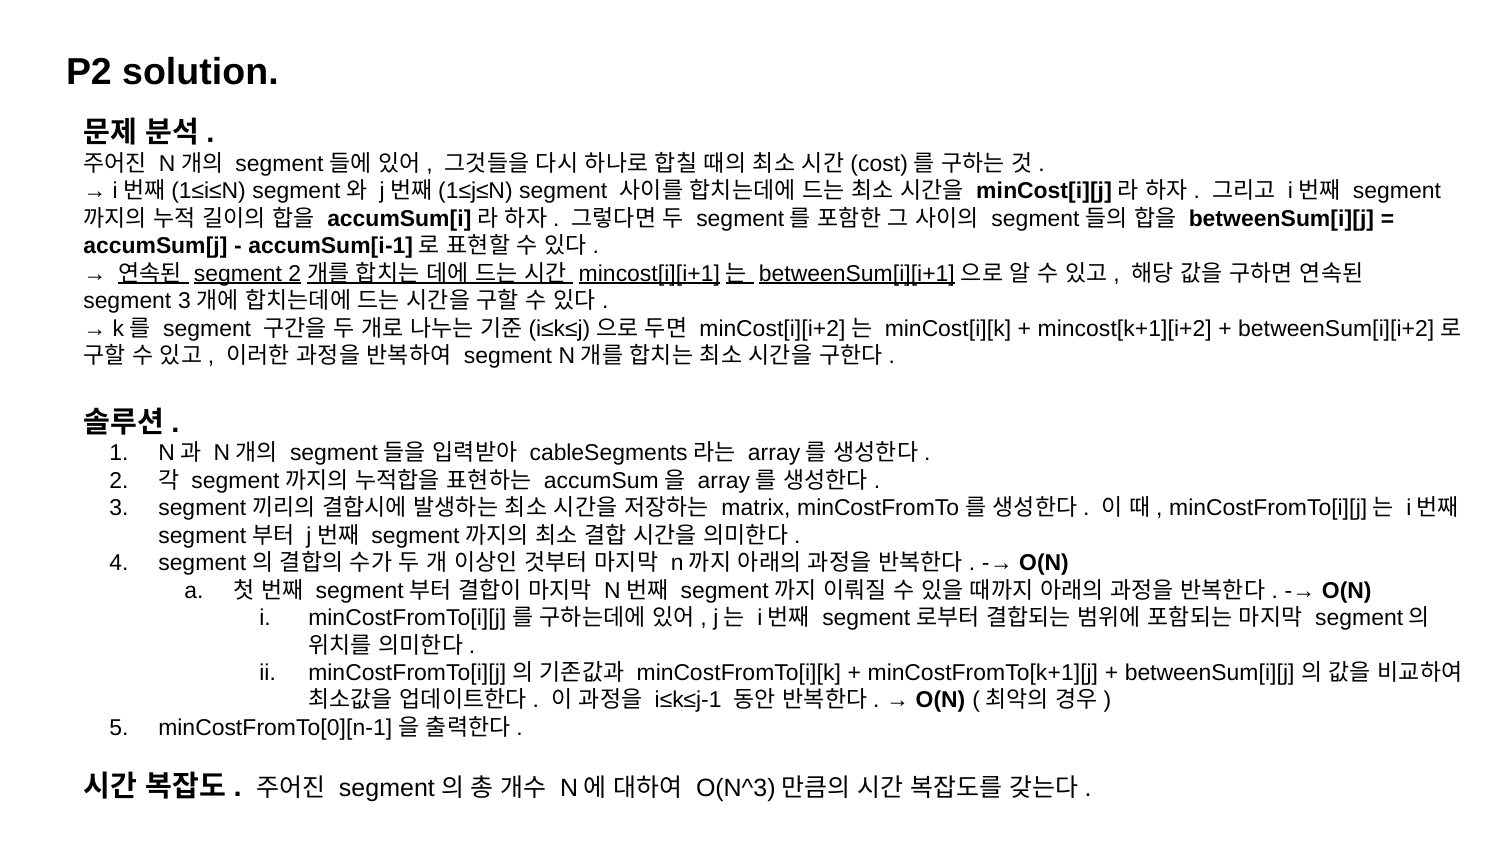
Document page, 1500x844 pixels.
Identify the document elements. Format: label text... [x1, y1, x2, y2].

text_box P2 solution. [51, 32, 765, 108]
text_box 문제 분석. 주어진 N개의 segment들에 있어, 그것들을 다시 하나로 합칠 때의 최소 시간(cost)를 구하는 것. → i번째(1≤i≤N) segment와 j번째(1≤j≤N) segment 사이를 합치는데에 드는 최소 시간을 minCost[i][j]라 하자. 그리고 i번째 segment까지의 누적 길이의 합을 accumSum[i]라 하자. 그렇다면 두 segment를 포함한 그 사이의 segment들의 합을 betweenSum[i][j] = accumSum[j] - accumSum[i-1]로 표현할 수 있다. → 연속된 segment 2개를 합치는 데에 드는 시간 mincost[i][i+1]는 betweenSum[i][i+1]으로 알 수 있고, 해당 값을 구하면 연속된 segment 3개에 합치는데에 드는 시간을 구할 수 있다. → k를 segment 구간을 두 개로 나누는 기준(i≤k≤j)으로 두면 minCost[i][i+2]는 minCost[i][k] + mincost[k+1][i+2] + betweenSum[i][i+2]로 구할 수 있고, 이러한 과정을 반복하여 segment N개를 합치는 최소 시간을 구한다. 솔루션. N과 N개의 segment들을 입력받아 cableSegments라는 array를 생성한다. 각 segment까지의 누적합을 표현하는 accumSum을 array를 생성한다. segment끼리의 결합시에 발생하는 최소 시간을 저장하는 matrix, minCostFromTo를 생성한다. 이 때, minCostFromTo[i][j]는 i번째 segment부터 j번째 segment까지의 최소 결합 시간을 의미한다. segment의 결합의 수가 두 개 이상인 것부터 마지막 n까지 아래의 과정을 반복한다. -→ O(N) 첫 번째 segment부터 결합이 마지막 N번째 segment까지 이뤄질 수 있을 때까지 아래의 과정을 반복한다. -→ O(N) minCostFromTo[i][j]를 구하는데에 있어, j는 i번째 segment로부터 결합되는 범위에 포함되는 마지막 segment의 위치를 의미한다. minCostFromTo[i][j]의 기존값과 minCostFromTo[i][k] + minCostFromTo[k+1][j] + betweenSum[i][j]의 값을 비교하여 최소값을 업데이트한다. 이 과정을 i≤k≤j-1 동안 반복한다. → O(N) (최악의 경우) minCostFromTo[0][n-1]을 출력한다. 시간 복잡도. 주어진 segment의 총 개수 N에 대하여 O(N^3)만큼의 시간 복잡도를 갖는다. [68, 98, 1479, 818]
